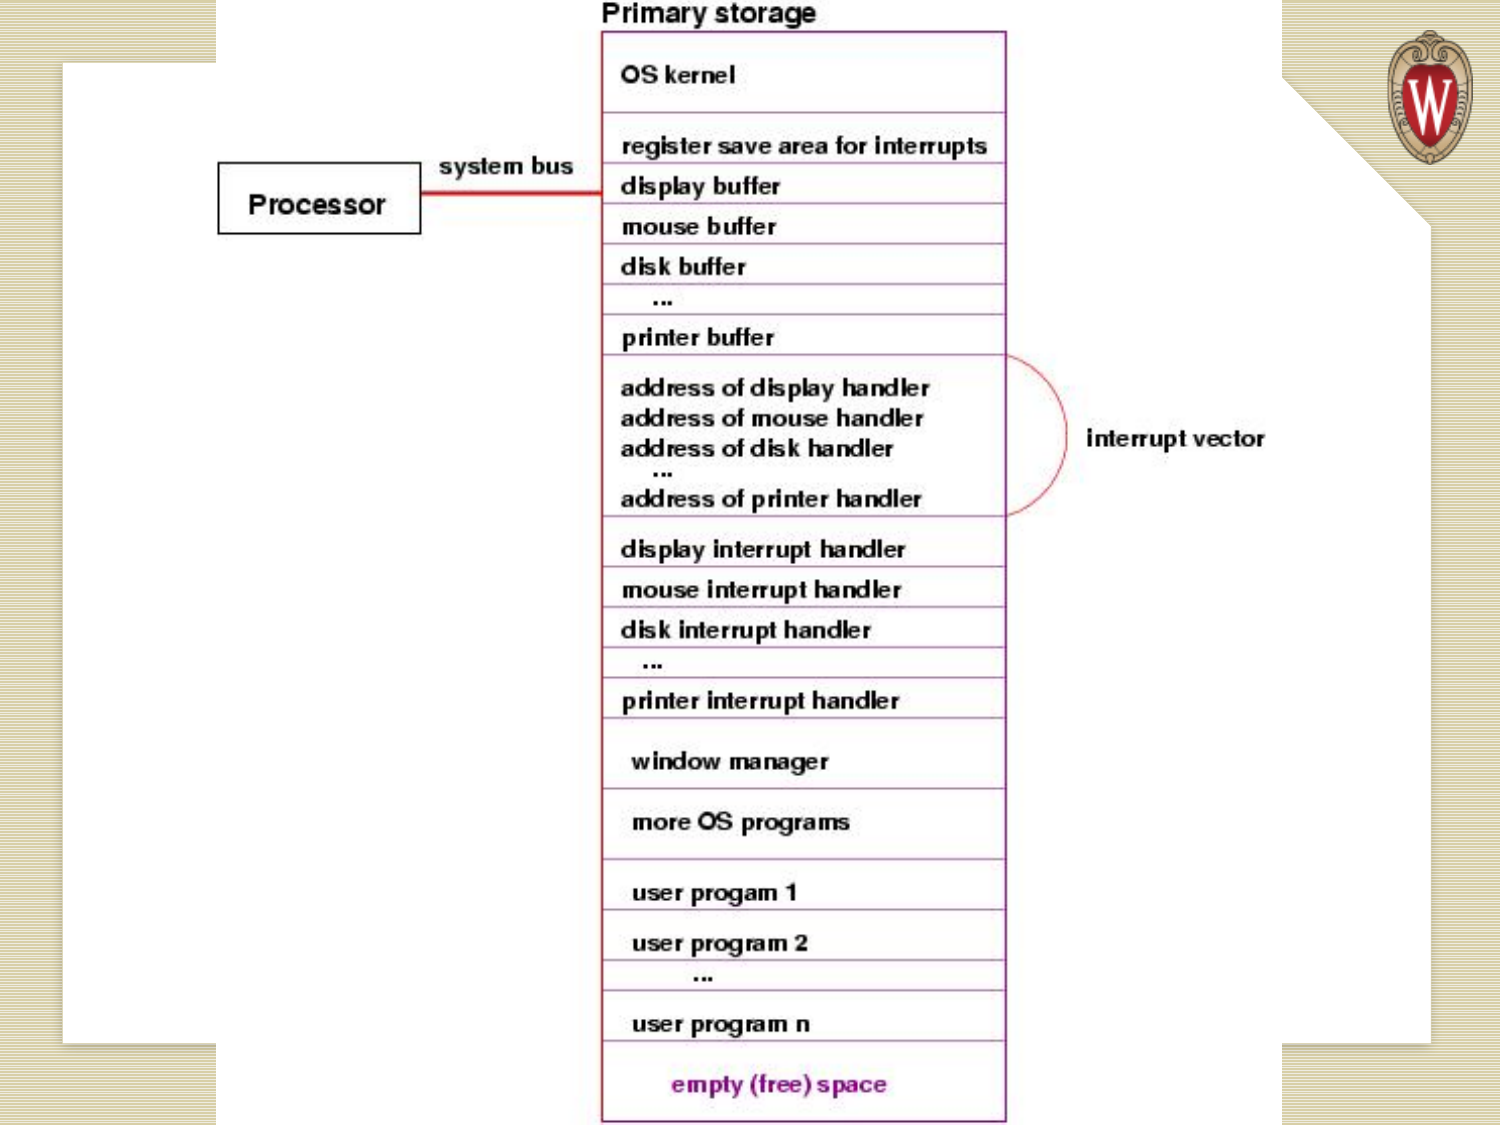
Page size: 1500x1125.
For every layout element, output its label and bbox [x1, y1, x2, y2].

picture [216, 0, 1282, 1125]
